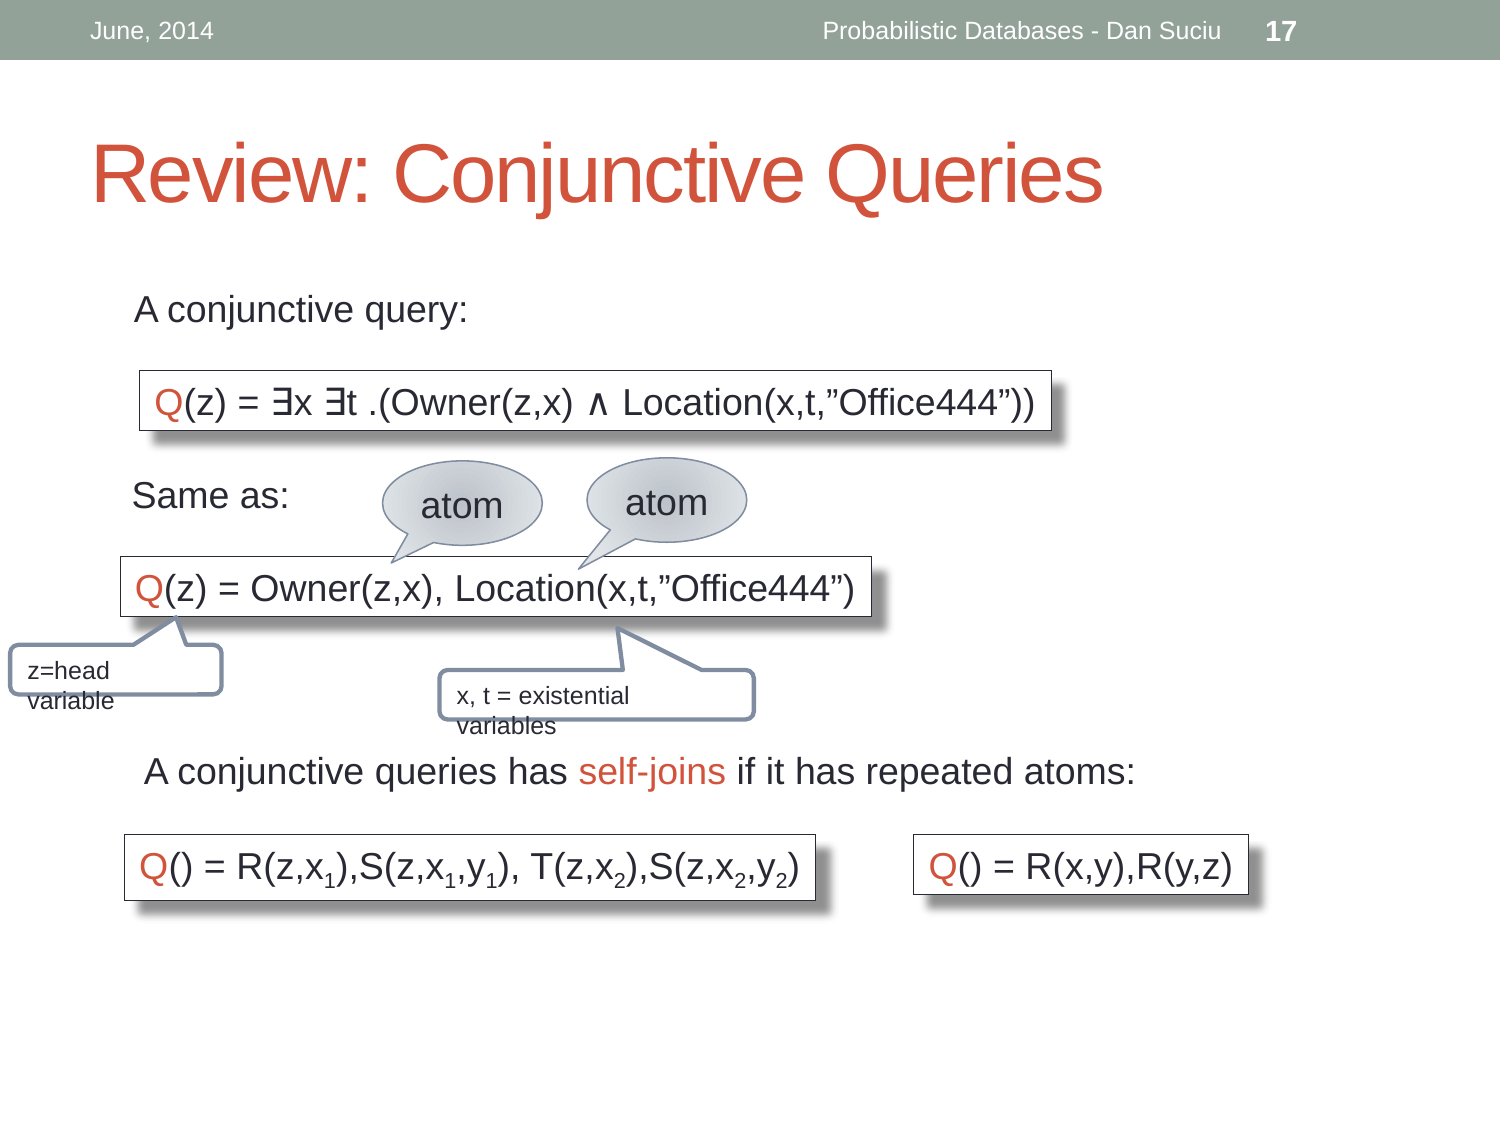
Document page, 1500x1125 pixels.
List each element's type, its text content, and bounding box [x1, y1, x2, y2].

footer Probabilistic Databases - Dan Suciu [562, 3, 1238, 57]
text_box x, t = existential variables [437, 626, 757, 722]
text_box A conjunctive query: [119, 277, 484, 338]
text_box atom [381, 460, 544, 564]
text_box Same as: [116, 463, 305, 524]
text_box z=head variable [7, 615, 224, 697]
slide_number 17 [1250, 3, 1425, 57]
title Review: Conjunctive Queries [75, 87, 1425, 250]
text_box A conjunctive queries has self-joins if it has repeated atoms: [129, 739, 1152, 800]
text_box atom [577, 457, 748, 570]
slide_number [75, 3, 550, 57]
text_box Q() = R(x,y),R(y,z) [913, 834, 1249, 895]
text_box Q(z) = Owner(z,x), Location(x,t,”Office444”) [120, 556, 872, 617]
text_box Q(z) = ∃x ∃t .(Owner(z,x) ∧ Location(x,t,”Office444”)) [139, 370, 1052, 431]
text_box Q() = R(z,x1),S(z,x1,y1), T(z,x2),S(z,x2,y2) [124, 834, 816, 901]
